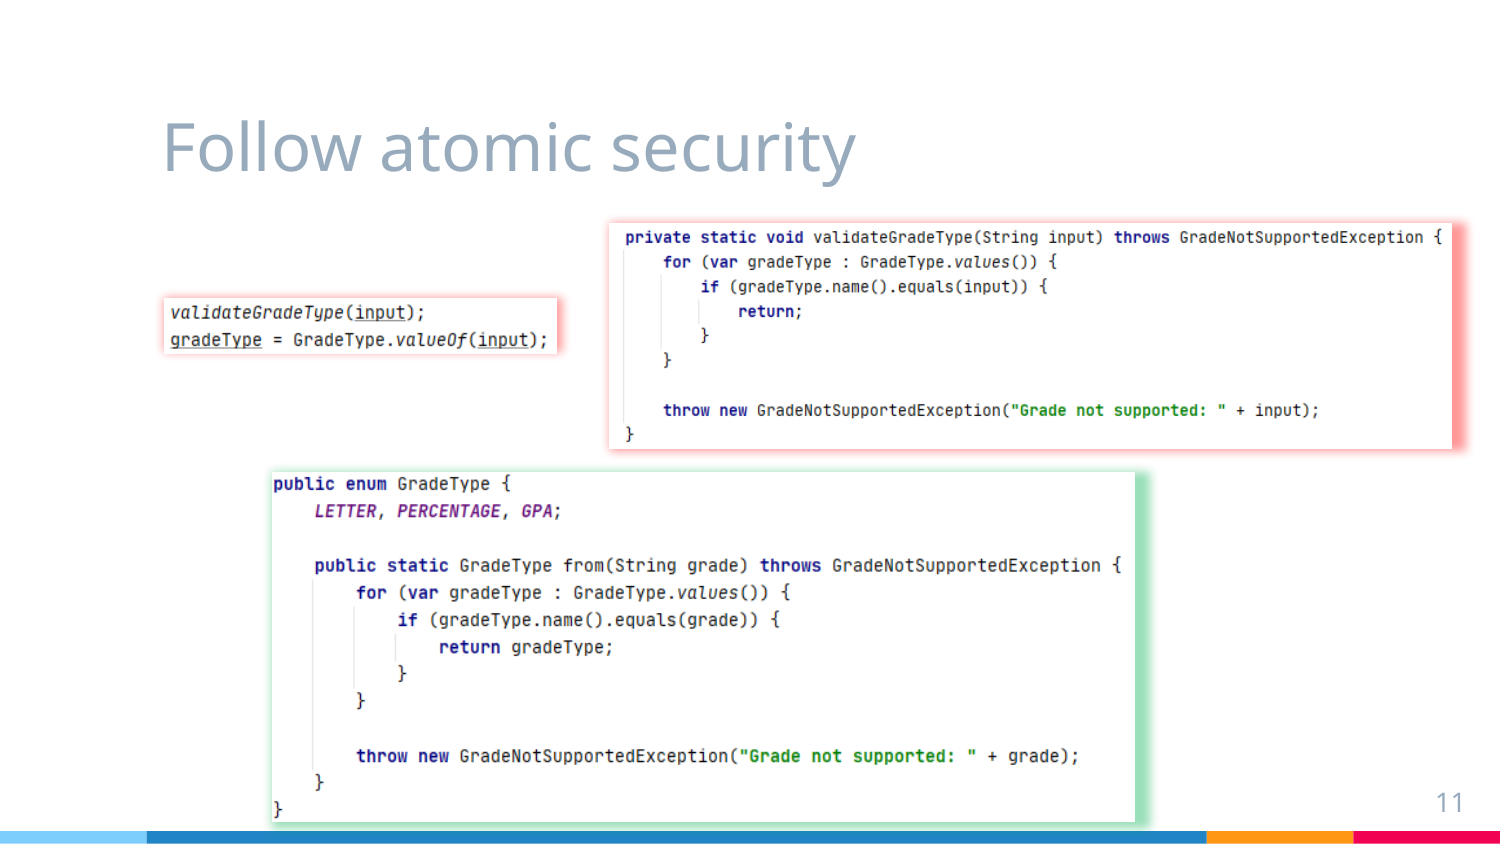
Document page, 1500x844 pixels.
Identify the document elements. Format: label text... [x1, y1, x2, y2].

picture [271, 472, 1136, 823]
title Follow atomic security [146, 58, 1207, 200]
picture [609, 223, 1452, 449]
slide_number 11 [1391, 770, 1482, 822]
picture [163, 298, 557, 354]
